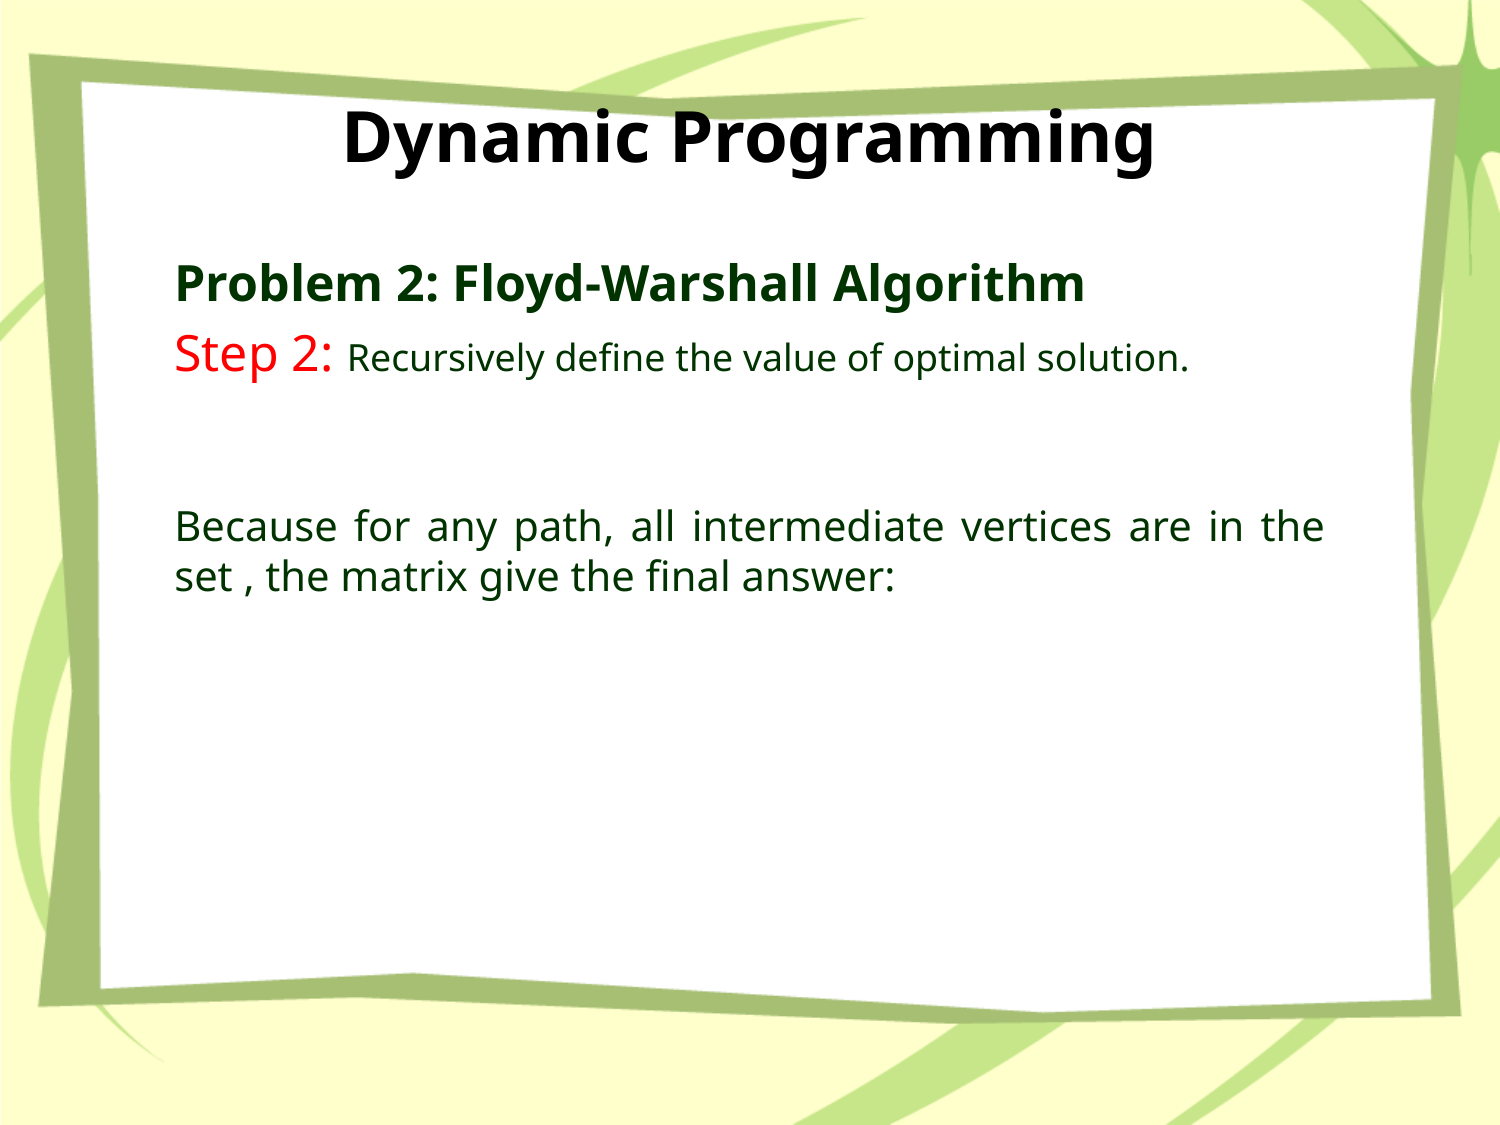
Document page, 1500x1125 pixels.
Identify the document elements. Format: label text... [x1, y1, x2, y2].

picture [0, 0, 1500, 1125]
title Dynamic Programming [75, 75, 1425, 194]
